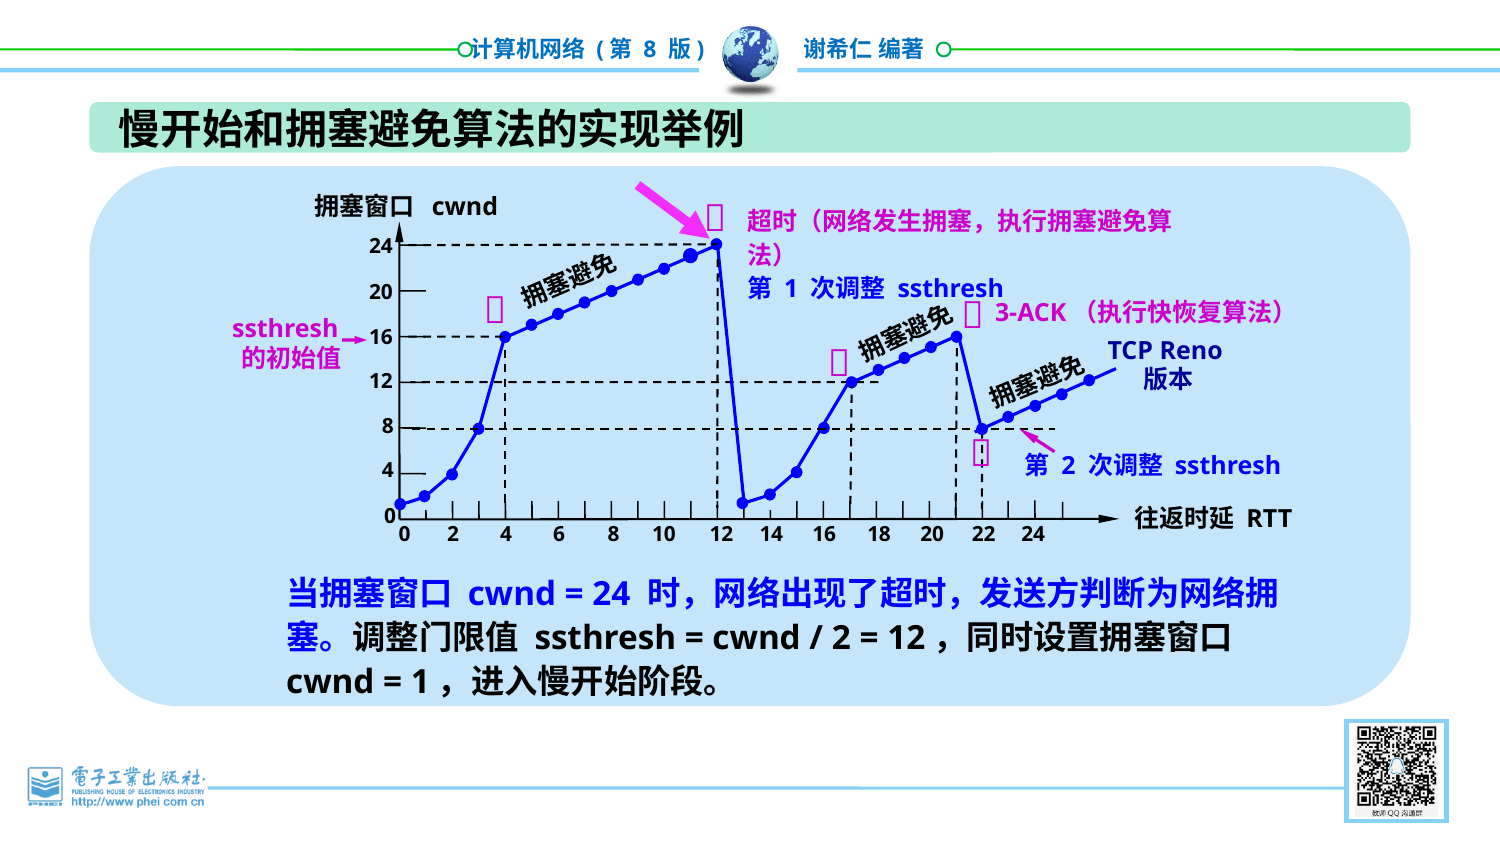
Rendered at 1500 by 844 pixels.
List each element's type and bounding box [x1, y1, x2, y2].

picture [720, 24, 780, 100]
picture [23, 764, 208, 809]
text_box [87, 164, 1413, 709]
text_box [89, 95, 1411, 160]
picture [1355, 724, 1438, 817]
